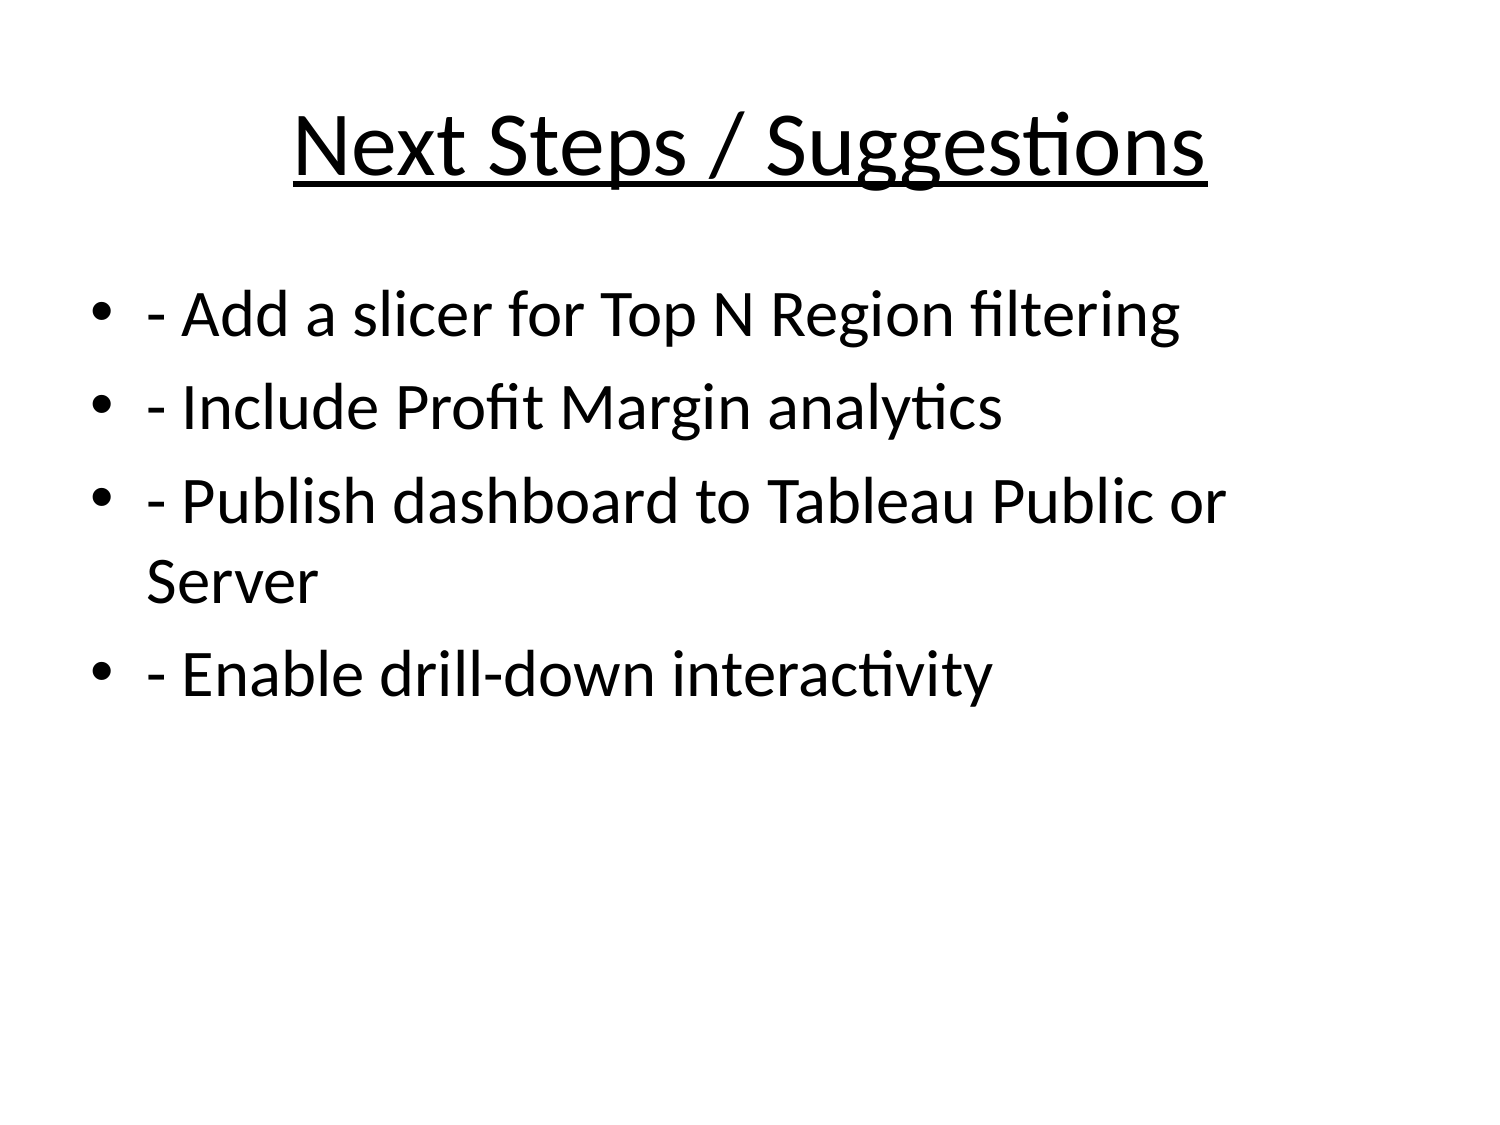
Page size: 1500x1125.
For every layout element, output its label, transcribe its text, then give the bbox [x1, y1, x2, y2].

title Next Steps / Suggestions [75, 45, 1425, 233]
list - Add a slicer for Top N Region filtering - Include Profit Margin analytics - Publish dashboard to Tableau Public or Server - Enable drill-down interactivity [75, 262, 1425, 1005]
